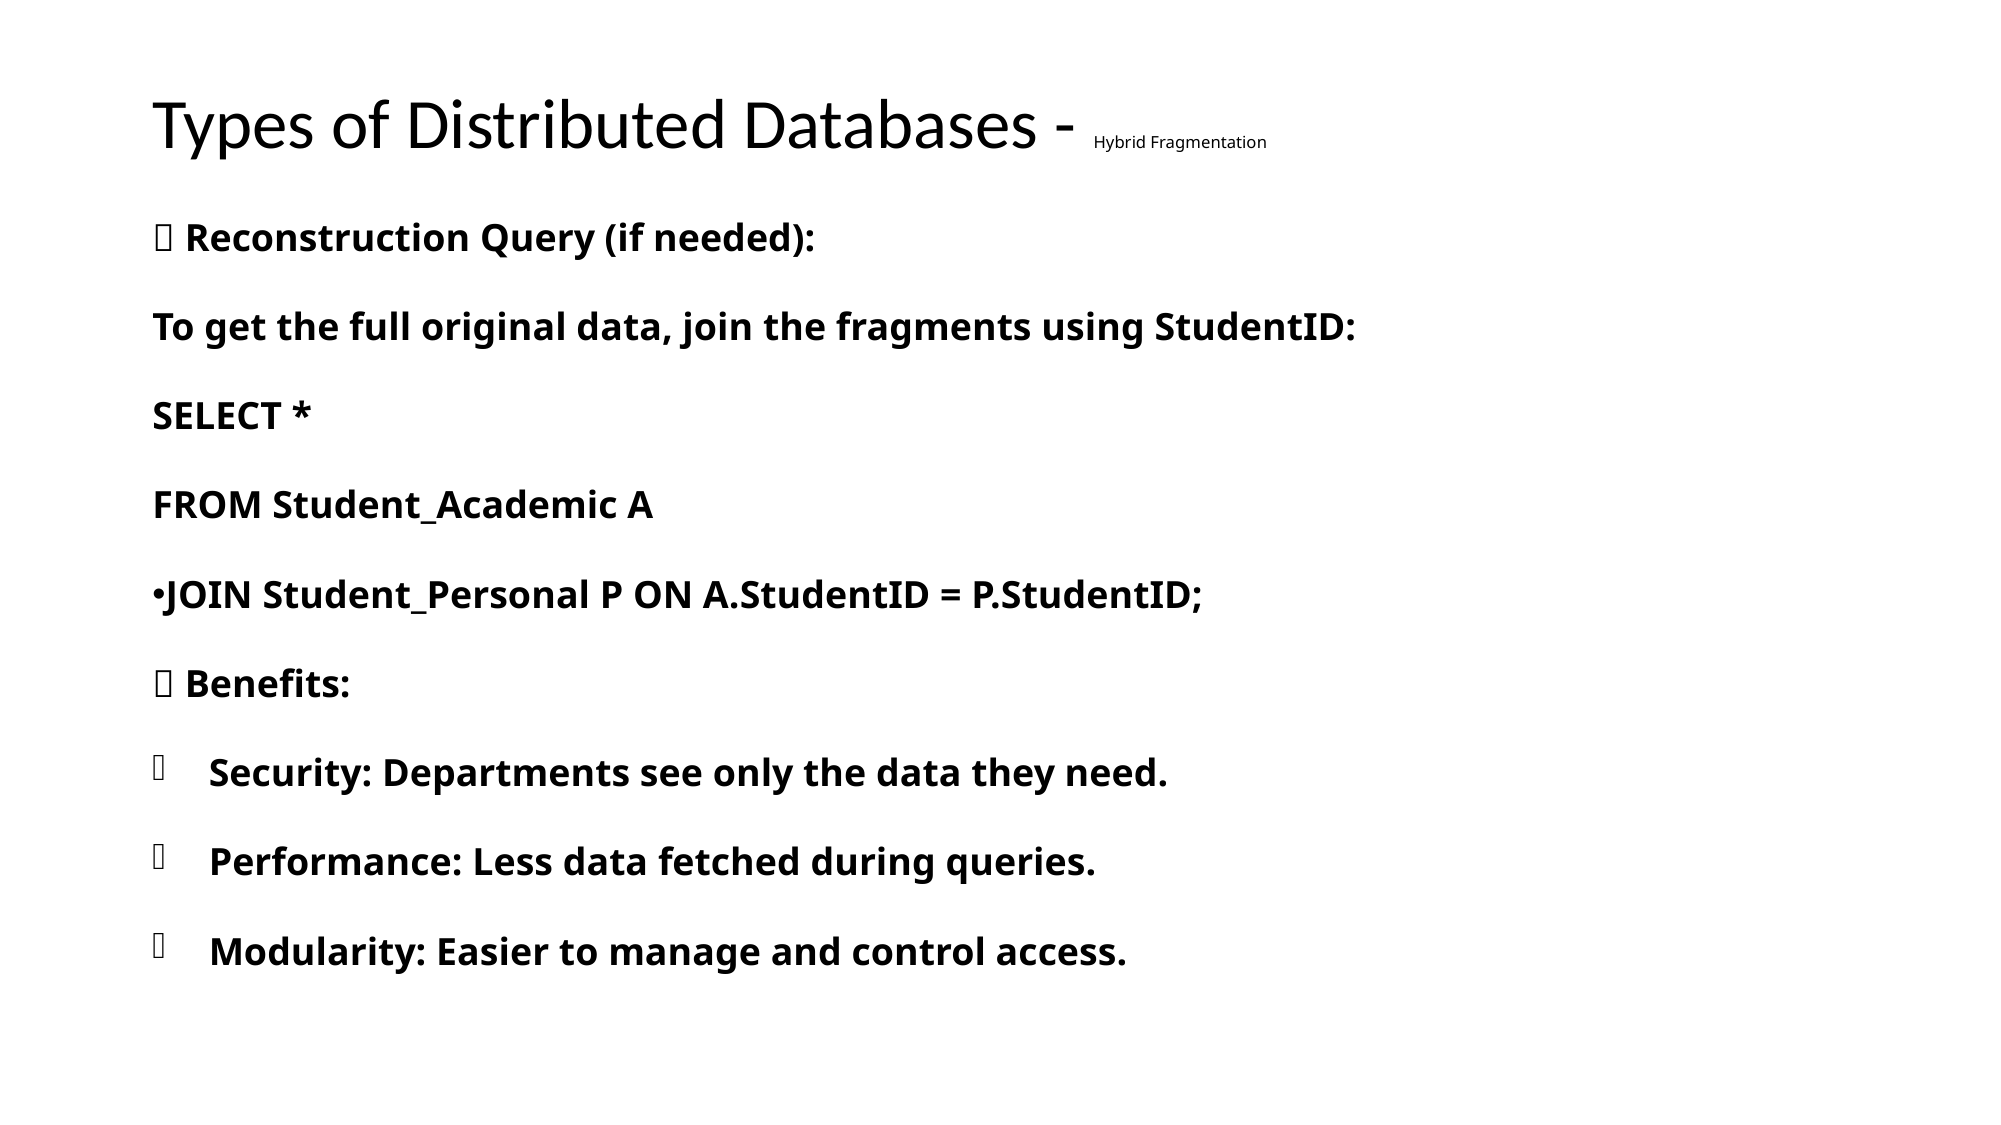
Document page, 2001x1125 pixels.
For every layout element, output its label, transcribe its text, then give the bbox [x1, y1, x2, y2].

title Types of Distributed Databases - Hybrid Fragmentation [137, 59, 1863, 199]
list 🔁 Reconstruction Query (if needed): To get the full original data, join the fragments using StudentID: SELECT * FROM Student_Academic A JOIN Student_Personal P ON A.StudentID = P.StudentID; ✅ Benefits: Security: Departments see only the data they need. Performance: Less data fetched during queries. Modularity: Easier to manage and control access. [137, 199, 1895, 1125]
